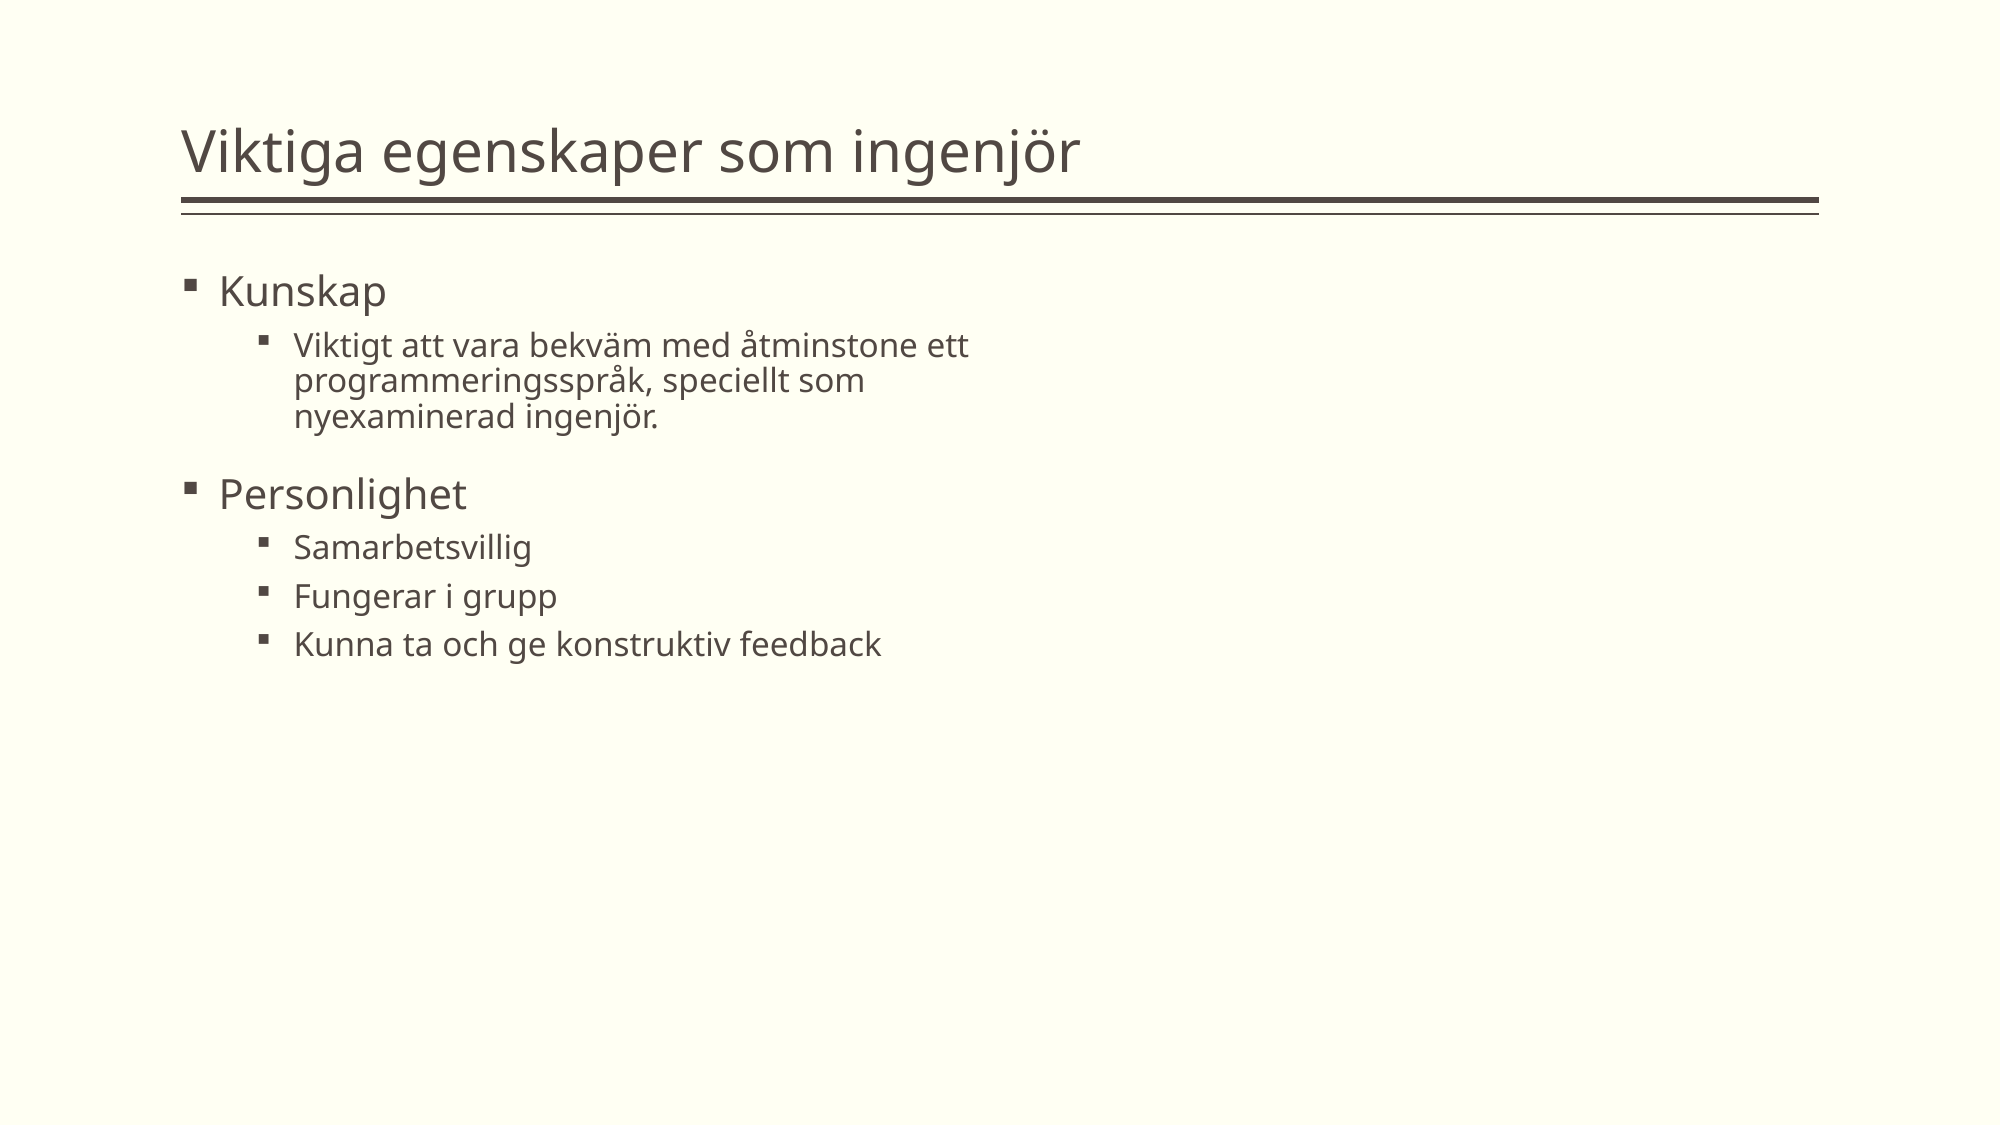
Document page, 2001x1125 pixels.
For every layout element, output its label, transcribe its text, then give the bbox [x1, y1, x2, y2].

list Kunskap Viktigt att vara bekväm med åtminstone ett programmeringsspråk, speciellt som nyexaminerad ingenjör. Personlighet Samarbetsvillig Fungerar i grupp Kunna ta och ge konstruktiv feedback [181, 263, 988, 1014]
title Viktiga egenskaper som ingenjör [181, 12, 1819, 193]
